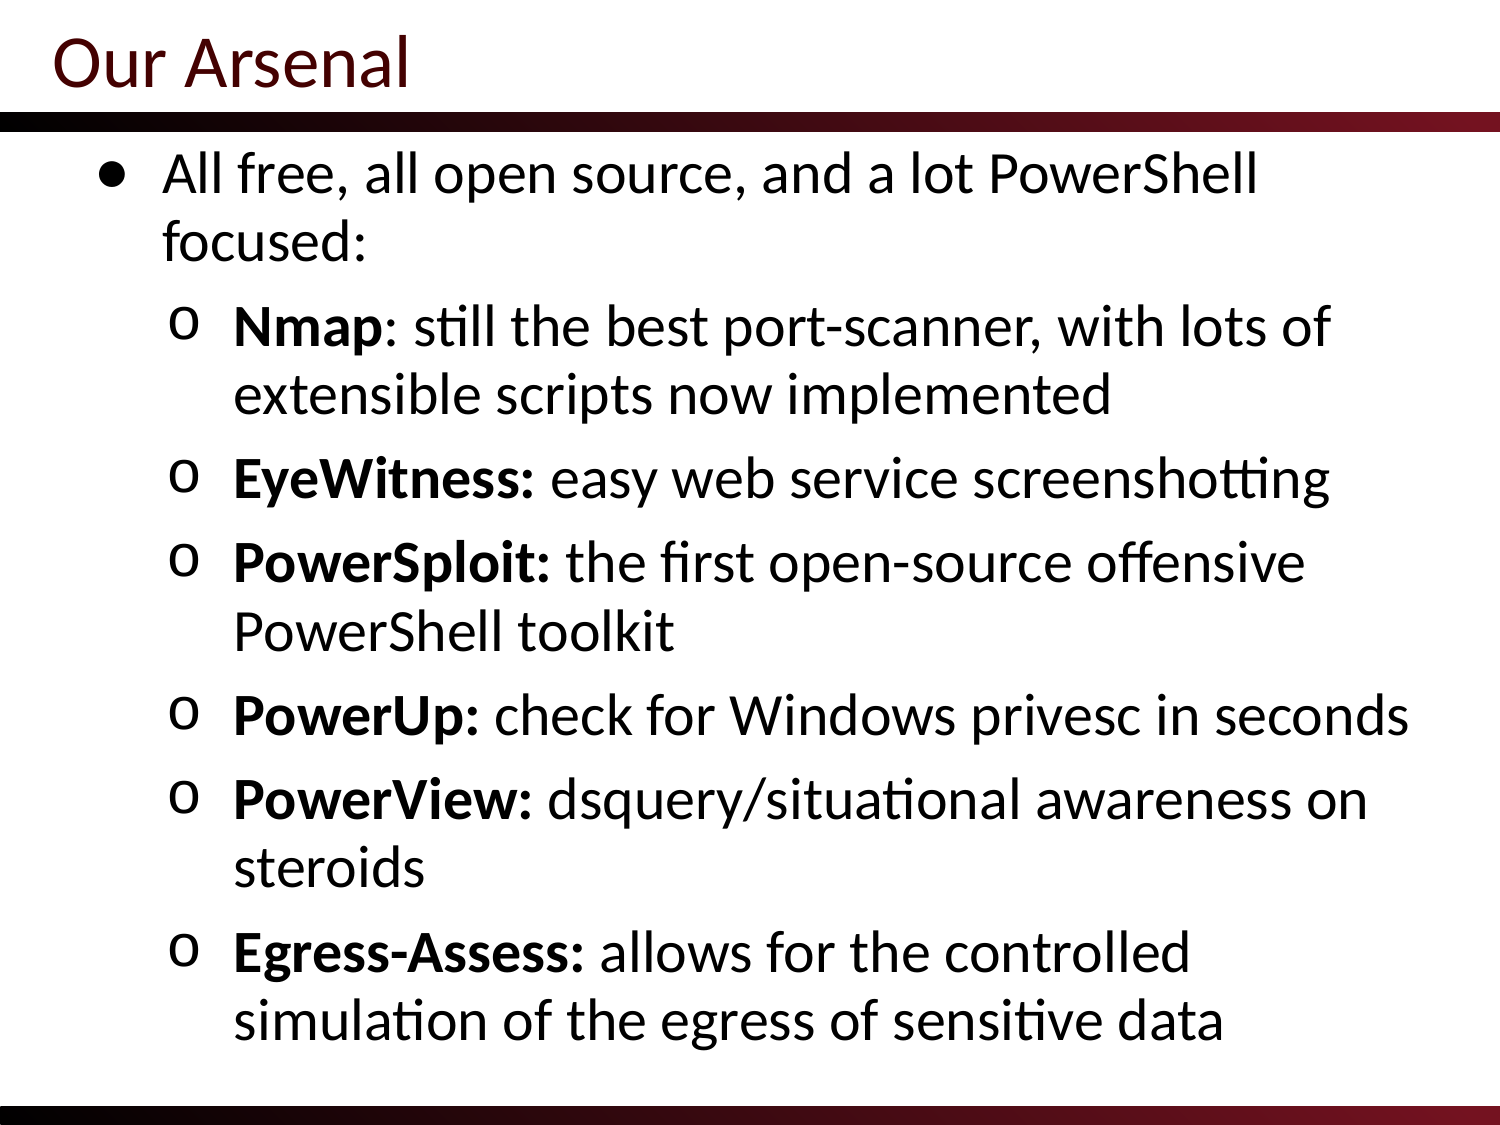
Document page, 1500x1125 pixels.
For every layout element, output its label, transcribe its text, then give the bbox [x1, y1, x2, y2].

list All free, all open source, and a lot PowerShell focused: Nmap: still the best port-scanner, with lots of extensible scripts now implemented EyeWitness: easy web service screenshotting PowerSploit: the first open-source offensive PowerShell toolkit PowerUp: check for Windows privesc in seconds PowerView: dsquery/situational awareness on steroids Egress-Assess: allows for the controlled simulation of the egress of sensitive data [75, 131, 1438, 1088]
title Our Arsenal [37, 0, 1075, 115]
